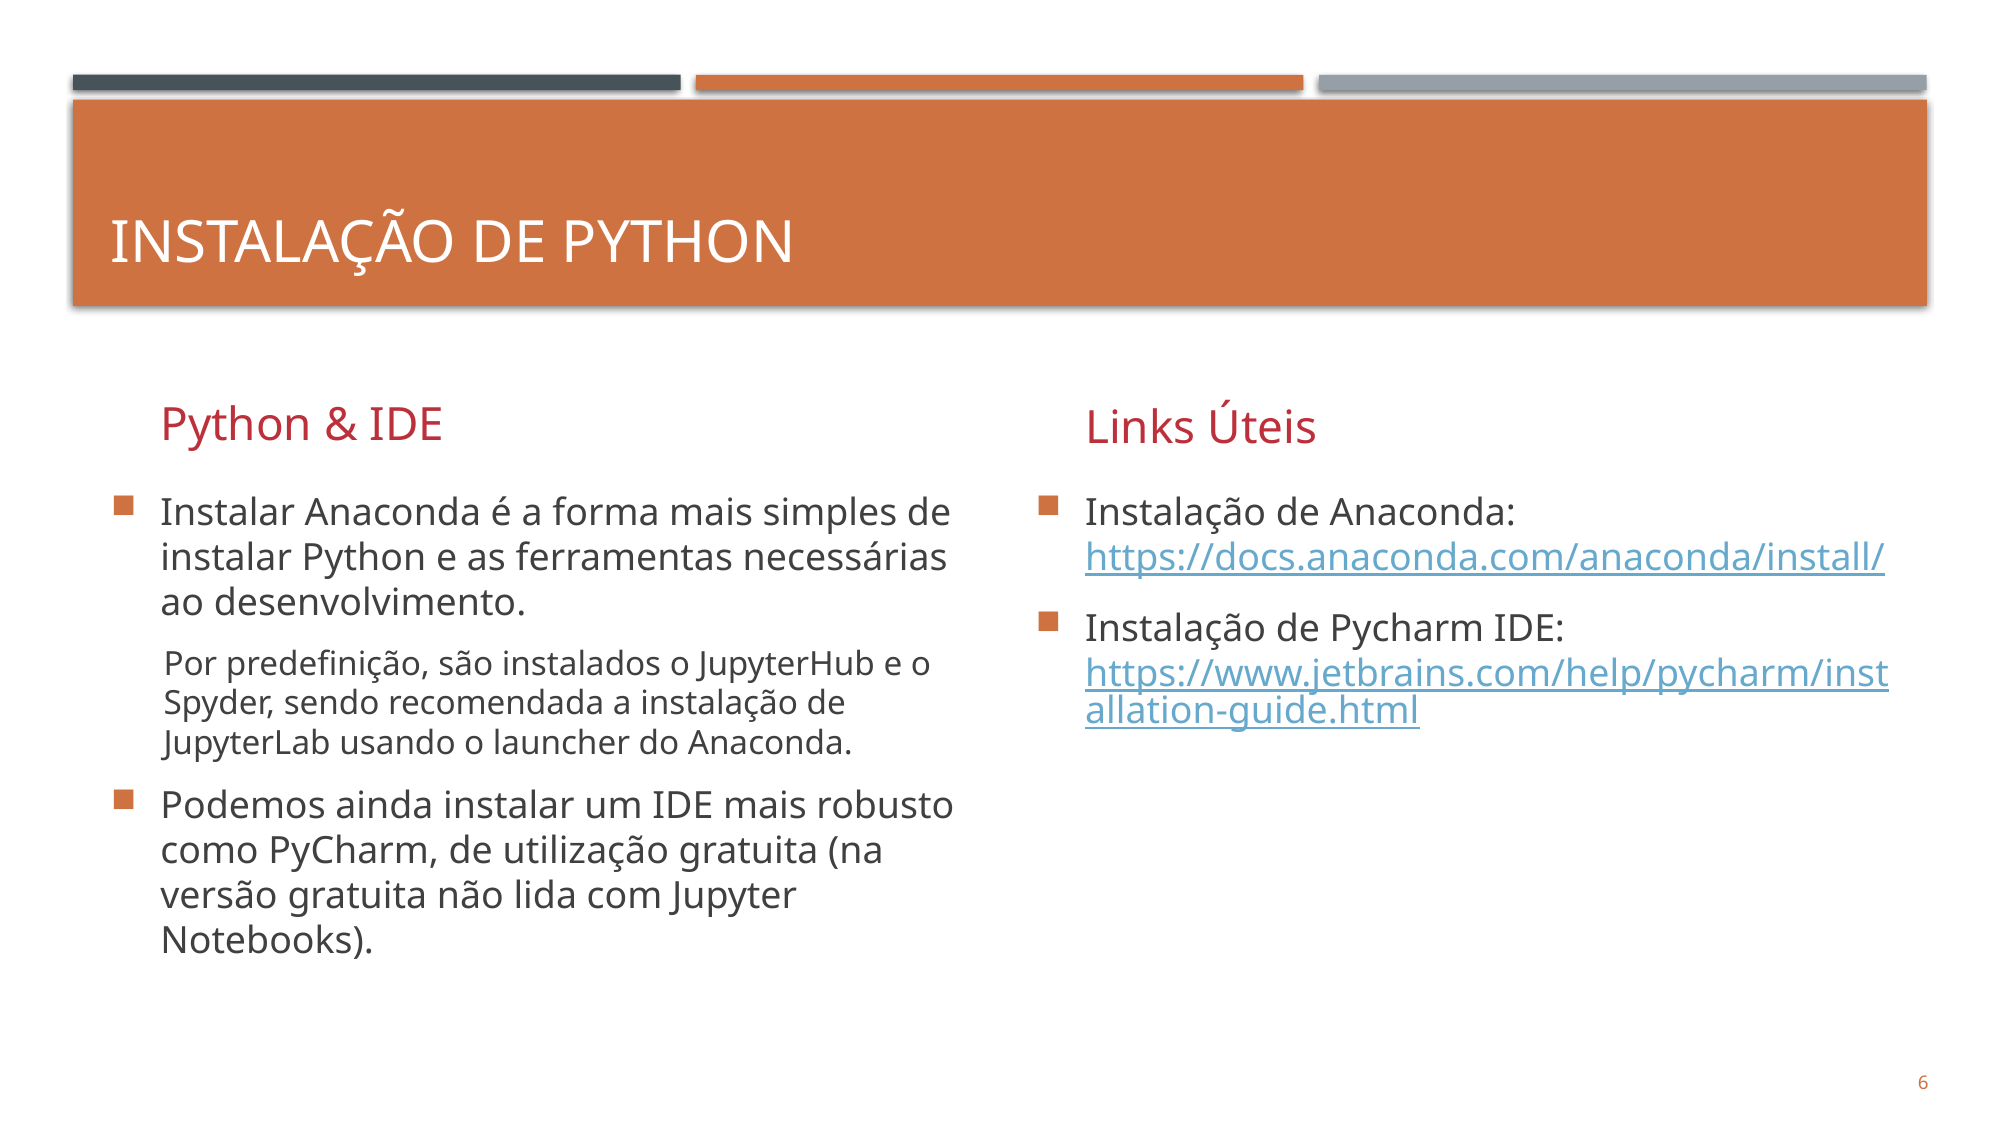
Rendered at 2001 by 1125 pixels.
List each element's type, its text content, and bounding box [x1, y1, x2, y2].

list Python & IDE [145, 369, 980, 458]
title Instalação de Python [95, 119, 1905, 282]
slide_number 6 [1770, 1053, 1944, 1114]
list Instalação de Anaconda: https://docs.anaconda.com/anaconda/install/ Instalação de Pycharm IDE: https://www.jetbrains.com/help/pycharm/installation-guide.html [1019, 479, 1905, 962]
list Instalar Anaconda é a forma mais simples de instalar Python e as ferramentas necessárias ao desenvolvimento. Por predefinição, são instalados o JupyterHub e o Spyder, sendo recomendada a instalação de JupyterLab usando o launcher do Anaconda. Podemos ainda instalar um IDE mais robusto como PyCharm, de utilização gratuita (na versão gratuita não lida com Jupyter Notebooks). [95, 479, 980, 962]
list Links Úteis [1070, 369, 1905, 460]
